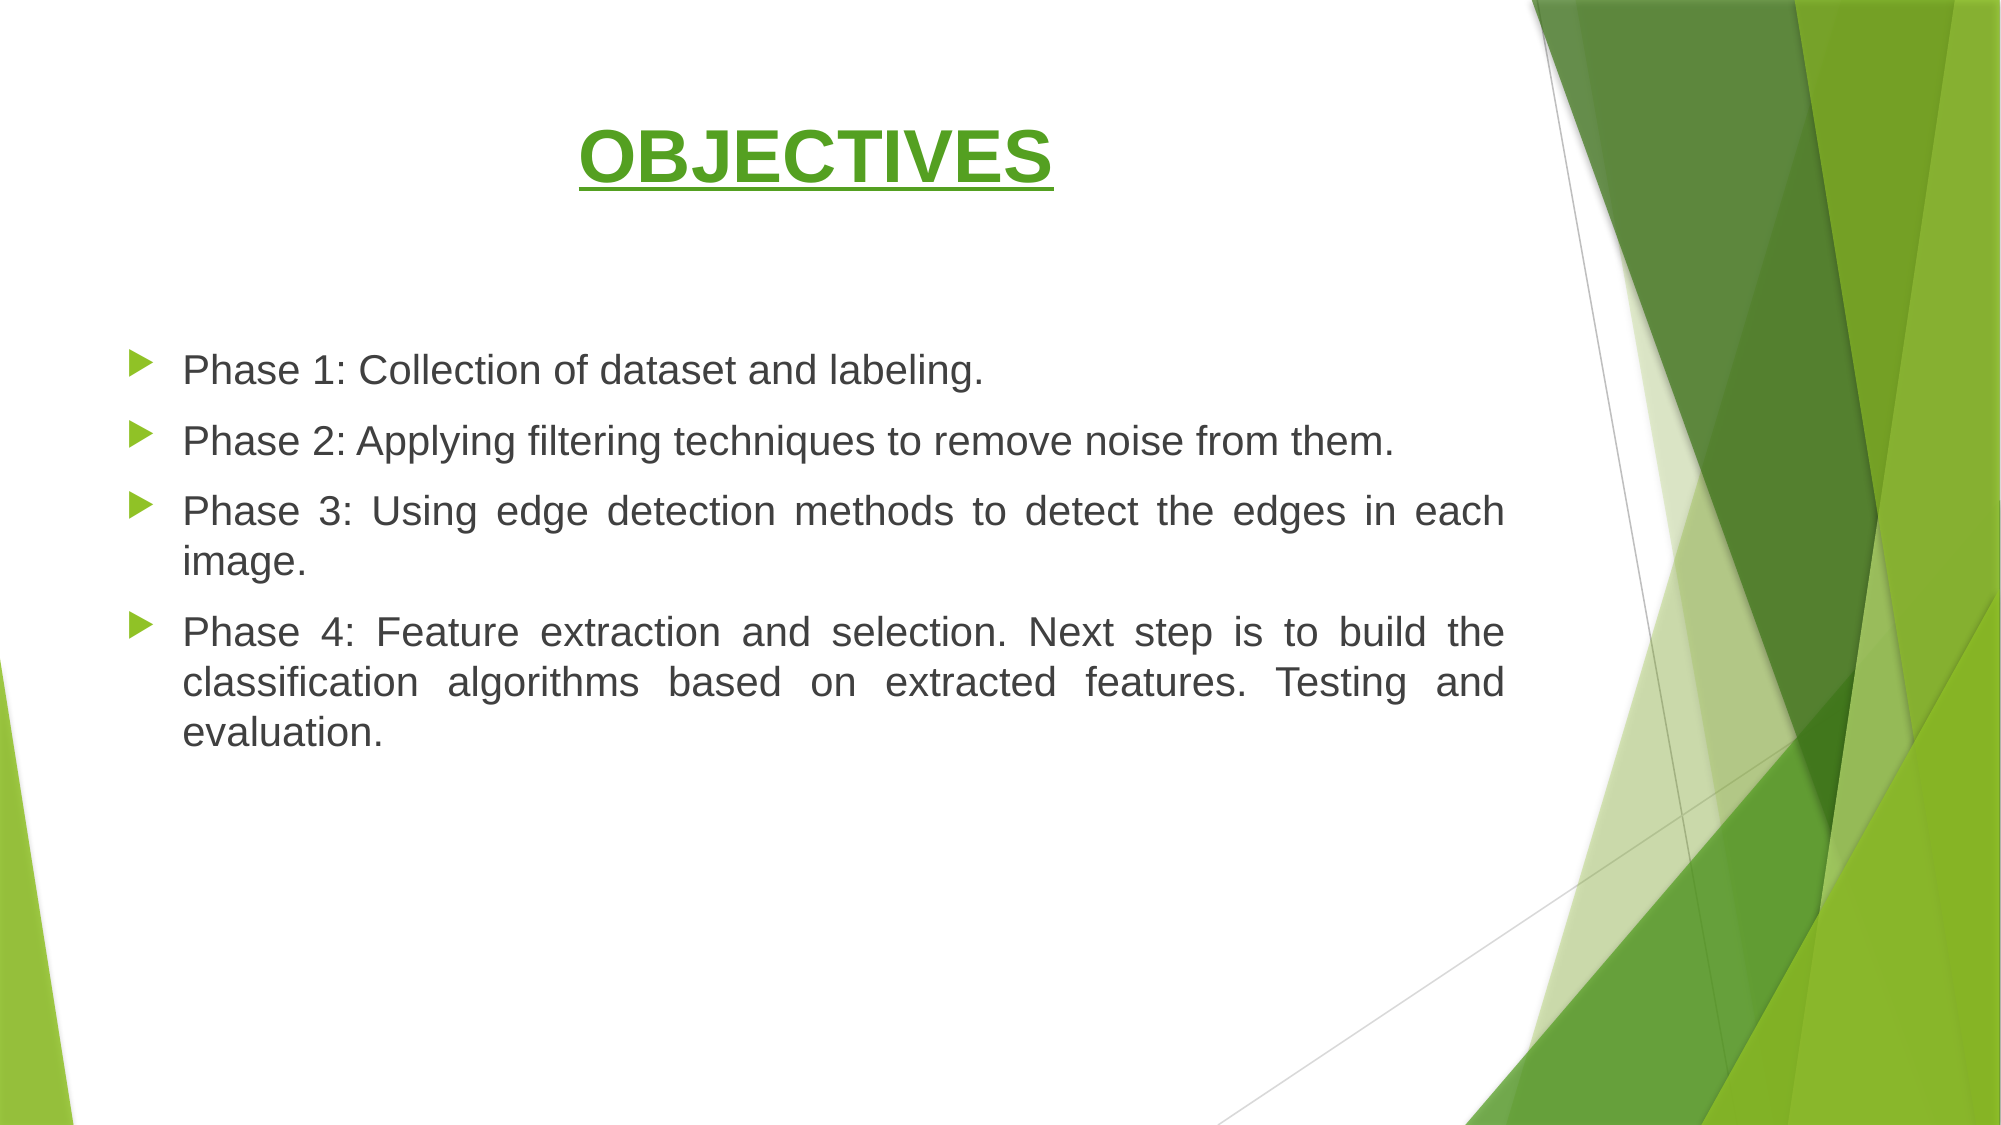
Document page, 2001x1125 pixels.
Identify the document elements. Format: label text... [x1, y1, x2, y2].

title OBJECTIVES [111, 99, 1522, 317]
list Phase 1: Collection of dataset and labeling. Phase 2: Applying filtering techniques to remove noise from them. Phase 3: Using edge detection methods to detect the edges in each image. Phase 4: Feature extraction and selection. Next step is to build the classification algorithms based on extracted features. Testing and evaluation. [111, 334, 1522, 992]
